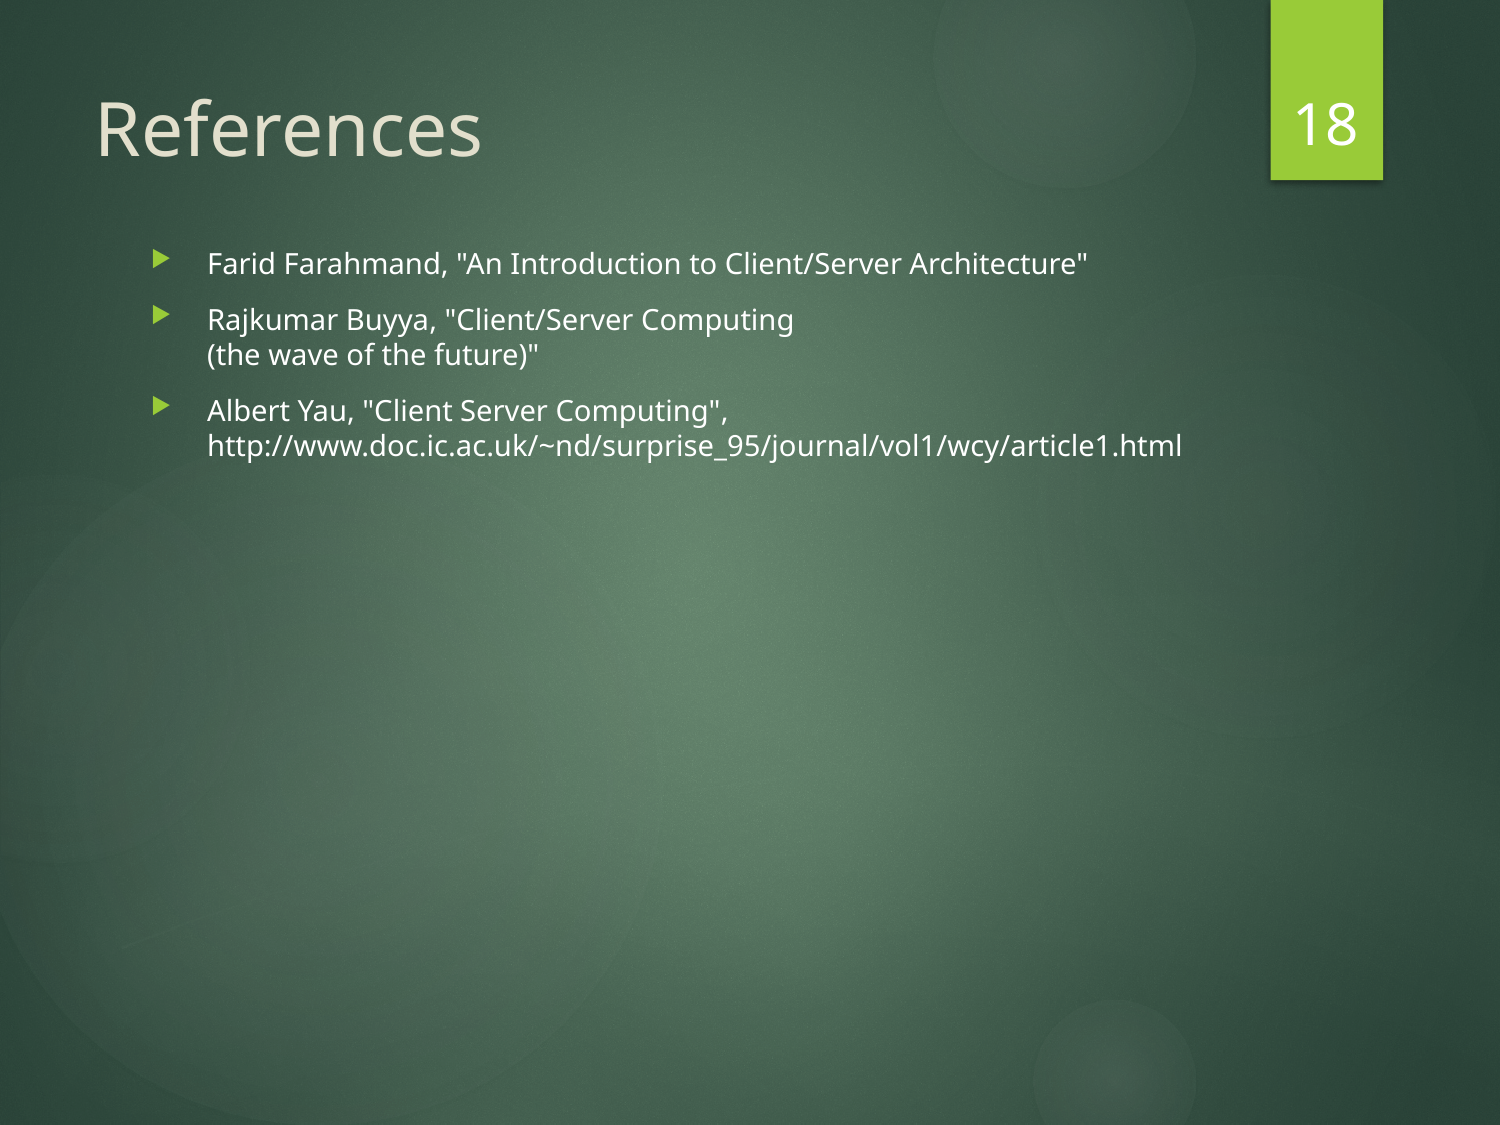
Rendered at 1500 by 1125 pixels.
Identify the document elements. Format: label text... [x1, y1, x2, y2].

list Farid Farahmand, "An Introduction to Client/Server Architecture" Rajkumar Buyya, "Client/Server Computing (the wave of the future)" Albert Yau, "Client Server Computing", http://www.doc.ic.ac.uk/~nd/surprise_95/journal/vol1/wcy/article1.html [135, 237, 1378, 1025]
title References [79, 74, 1237, 219]
slide_number 18 [1273, 48, 1378, 175]
